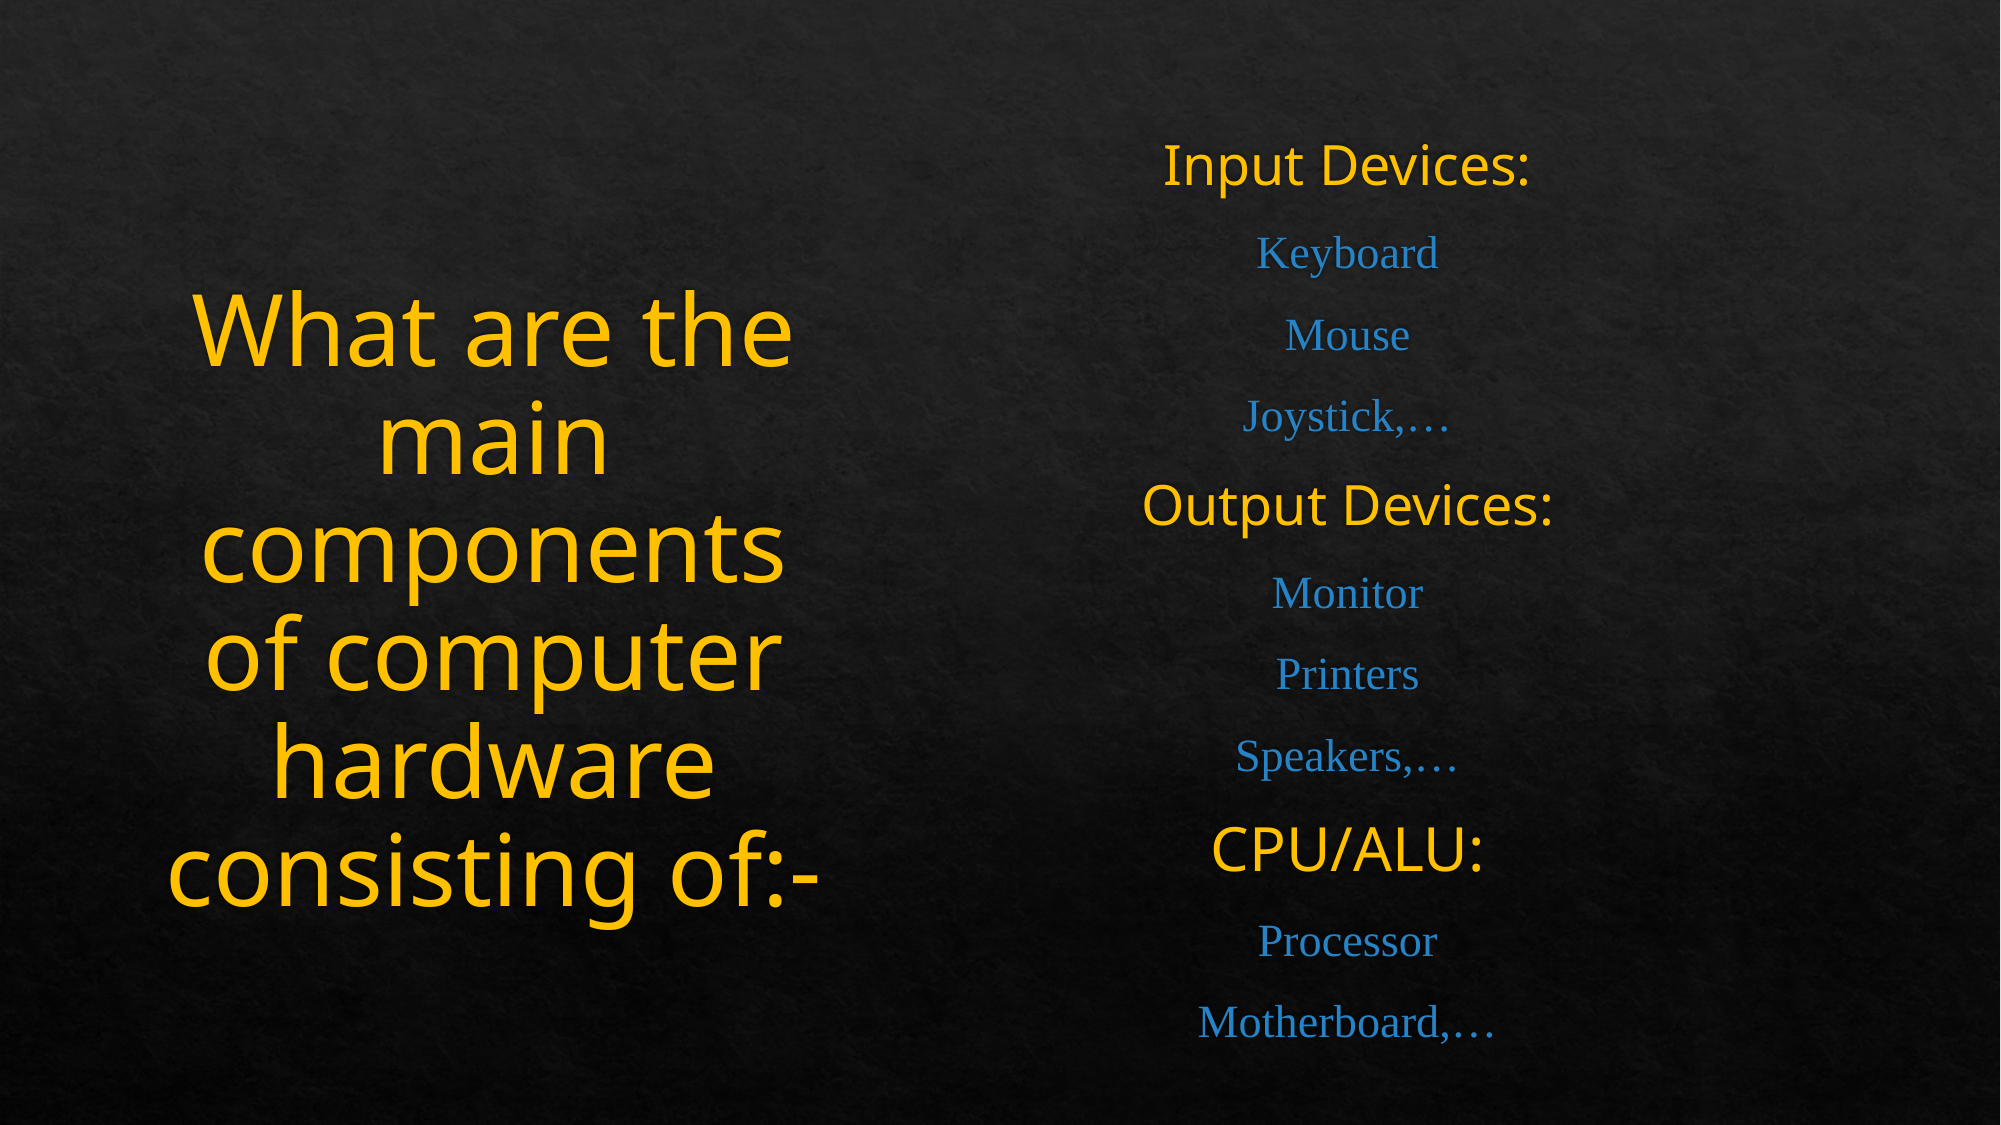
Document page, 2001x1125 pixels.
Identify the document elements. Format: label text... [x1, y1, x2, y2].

title What are the main components of computer hardware consisting of:- [149, 99, 838, 1108]
list Input Devices: Keyboard Mouse Joystick,… Output Devices: Monitor Printers Speakers,… CPU/ALU: Processor Motherboard,… [839, 115, 1851, 1058]
